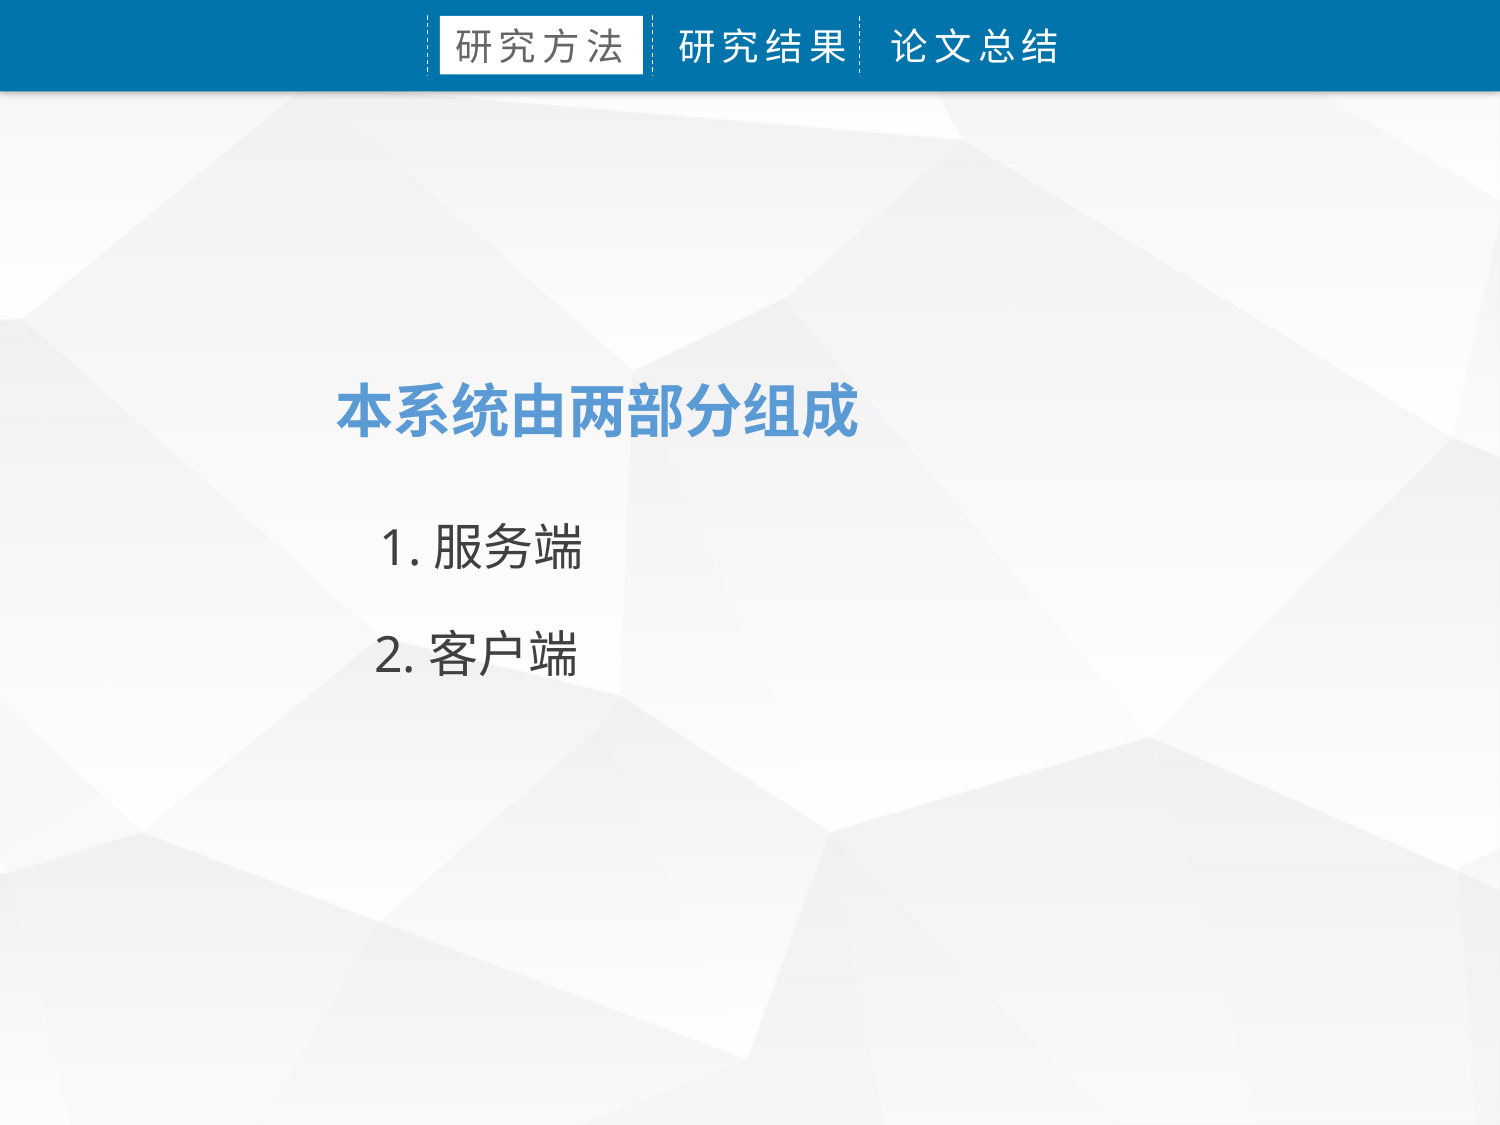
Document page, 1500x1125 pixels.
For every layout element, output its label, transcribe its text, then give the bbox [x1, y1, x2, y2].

text_box 1.服务端 [364, 417, 770, 583]
text_box [0, 0, 1500, 92]
text_box 2.客户端 [359, 614, 594, 690]
text_box 研究方法 [440, 15, 652, 76]
text_box 研究结果 [663, 15, 875, 76]
text_box 论文总结 [875, 15, 1089, 76]
text_box 本系统由两部分组成 [320, 366, 966, 542]
picture [0, 92, 1500, 1125]
